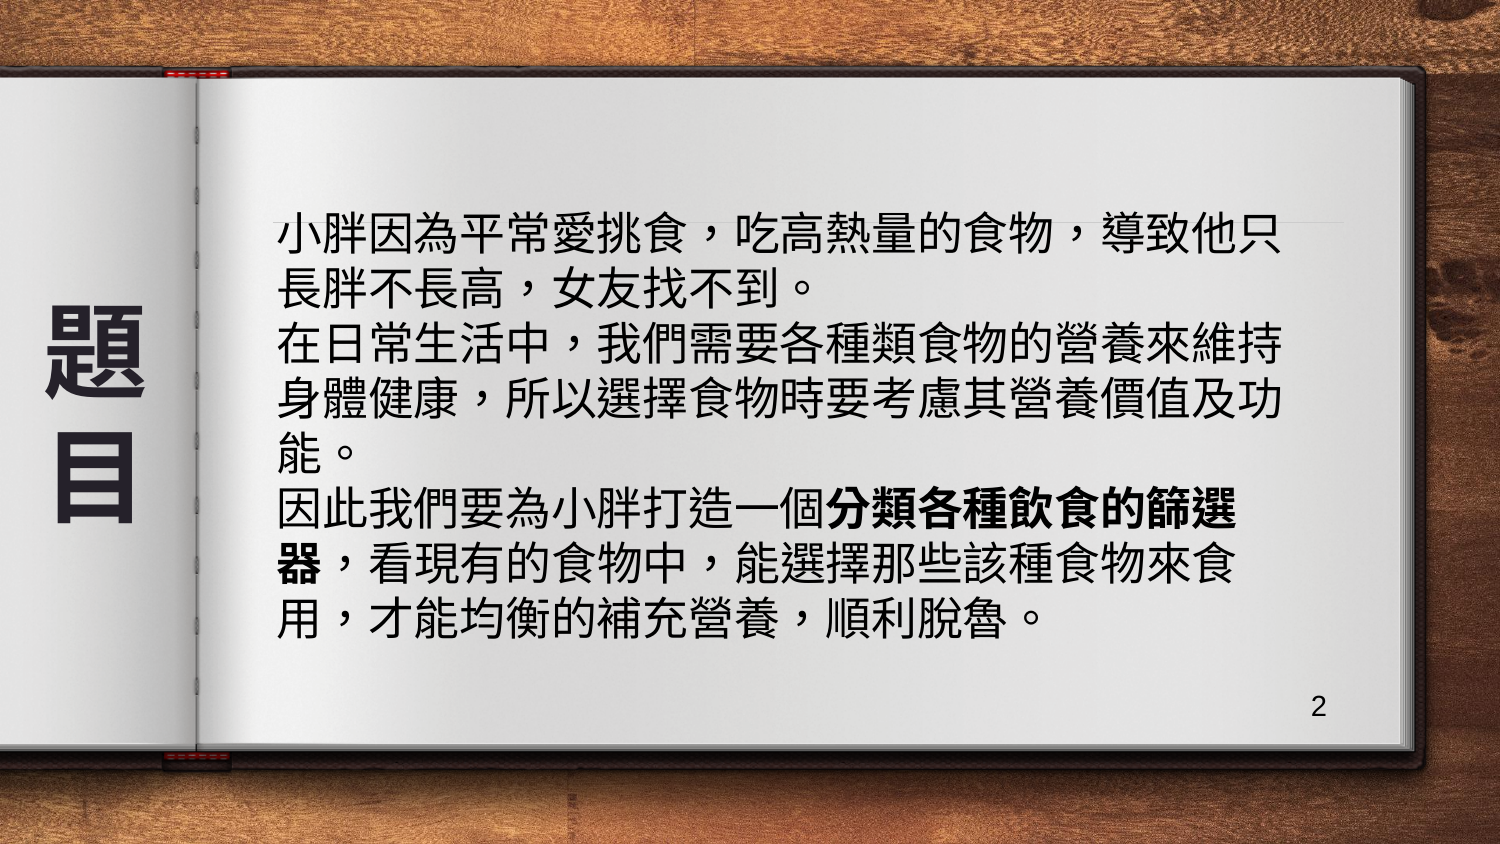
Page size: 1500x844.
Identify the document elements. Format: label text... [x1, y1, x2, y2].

text_box 小胖因為平常愛挑食，吃高熱量的食物，導致他只長胖不長高，女友找不到。 在日常生活中，我們需要各種類食物的營養來維持身體健康，所以選擇食物時要考慮其營養價值及功能。 因此我們要為小胖打造一個分類各種飲食的篩選器，看現有的食物中，能選擇那些該種食物來食用，才能均衡的補充營養，順利脫魯。 [262, 197, 1341, 652]
title 題 目 [28, 306, 210, 552]
slide_number 2 [1295, 672, 1386, 737]
picture [0, 0, 1500, 844]
